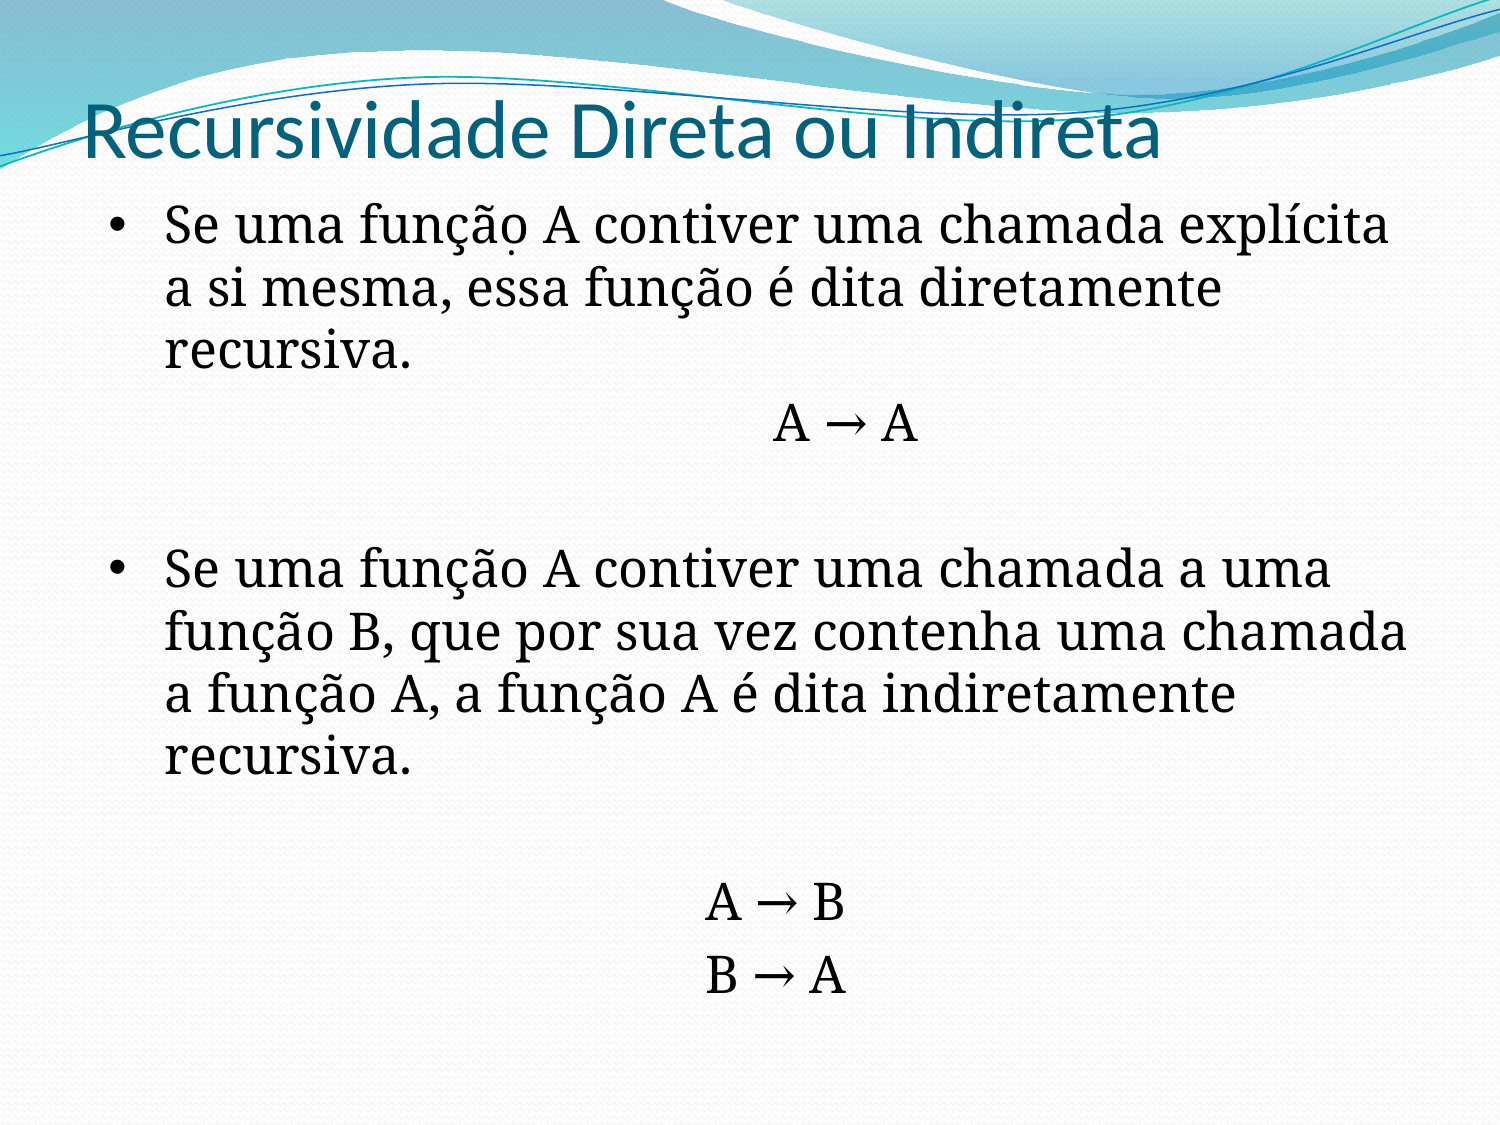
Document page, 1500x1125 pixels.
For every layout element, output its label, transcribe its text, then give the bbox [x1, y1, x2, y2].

text_box Se uma função A contiver uma chamada explícita a si mesma, essa função é dita diretamente recursiva. A → A Se uma função A contiver uma chamada a uma função B, que por sua vez contenha uma chamada a função A, a função A é dita indiretamente recursiva. A → B B → A [93, 184, 1444, 1012]
title Recursividade Direta ou Indireta [82, 35, 1432, 176]
